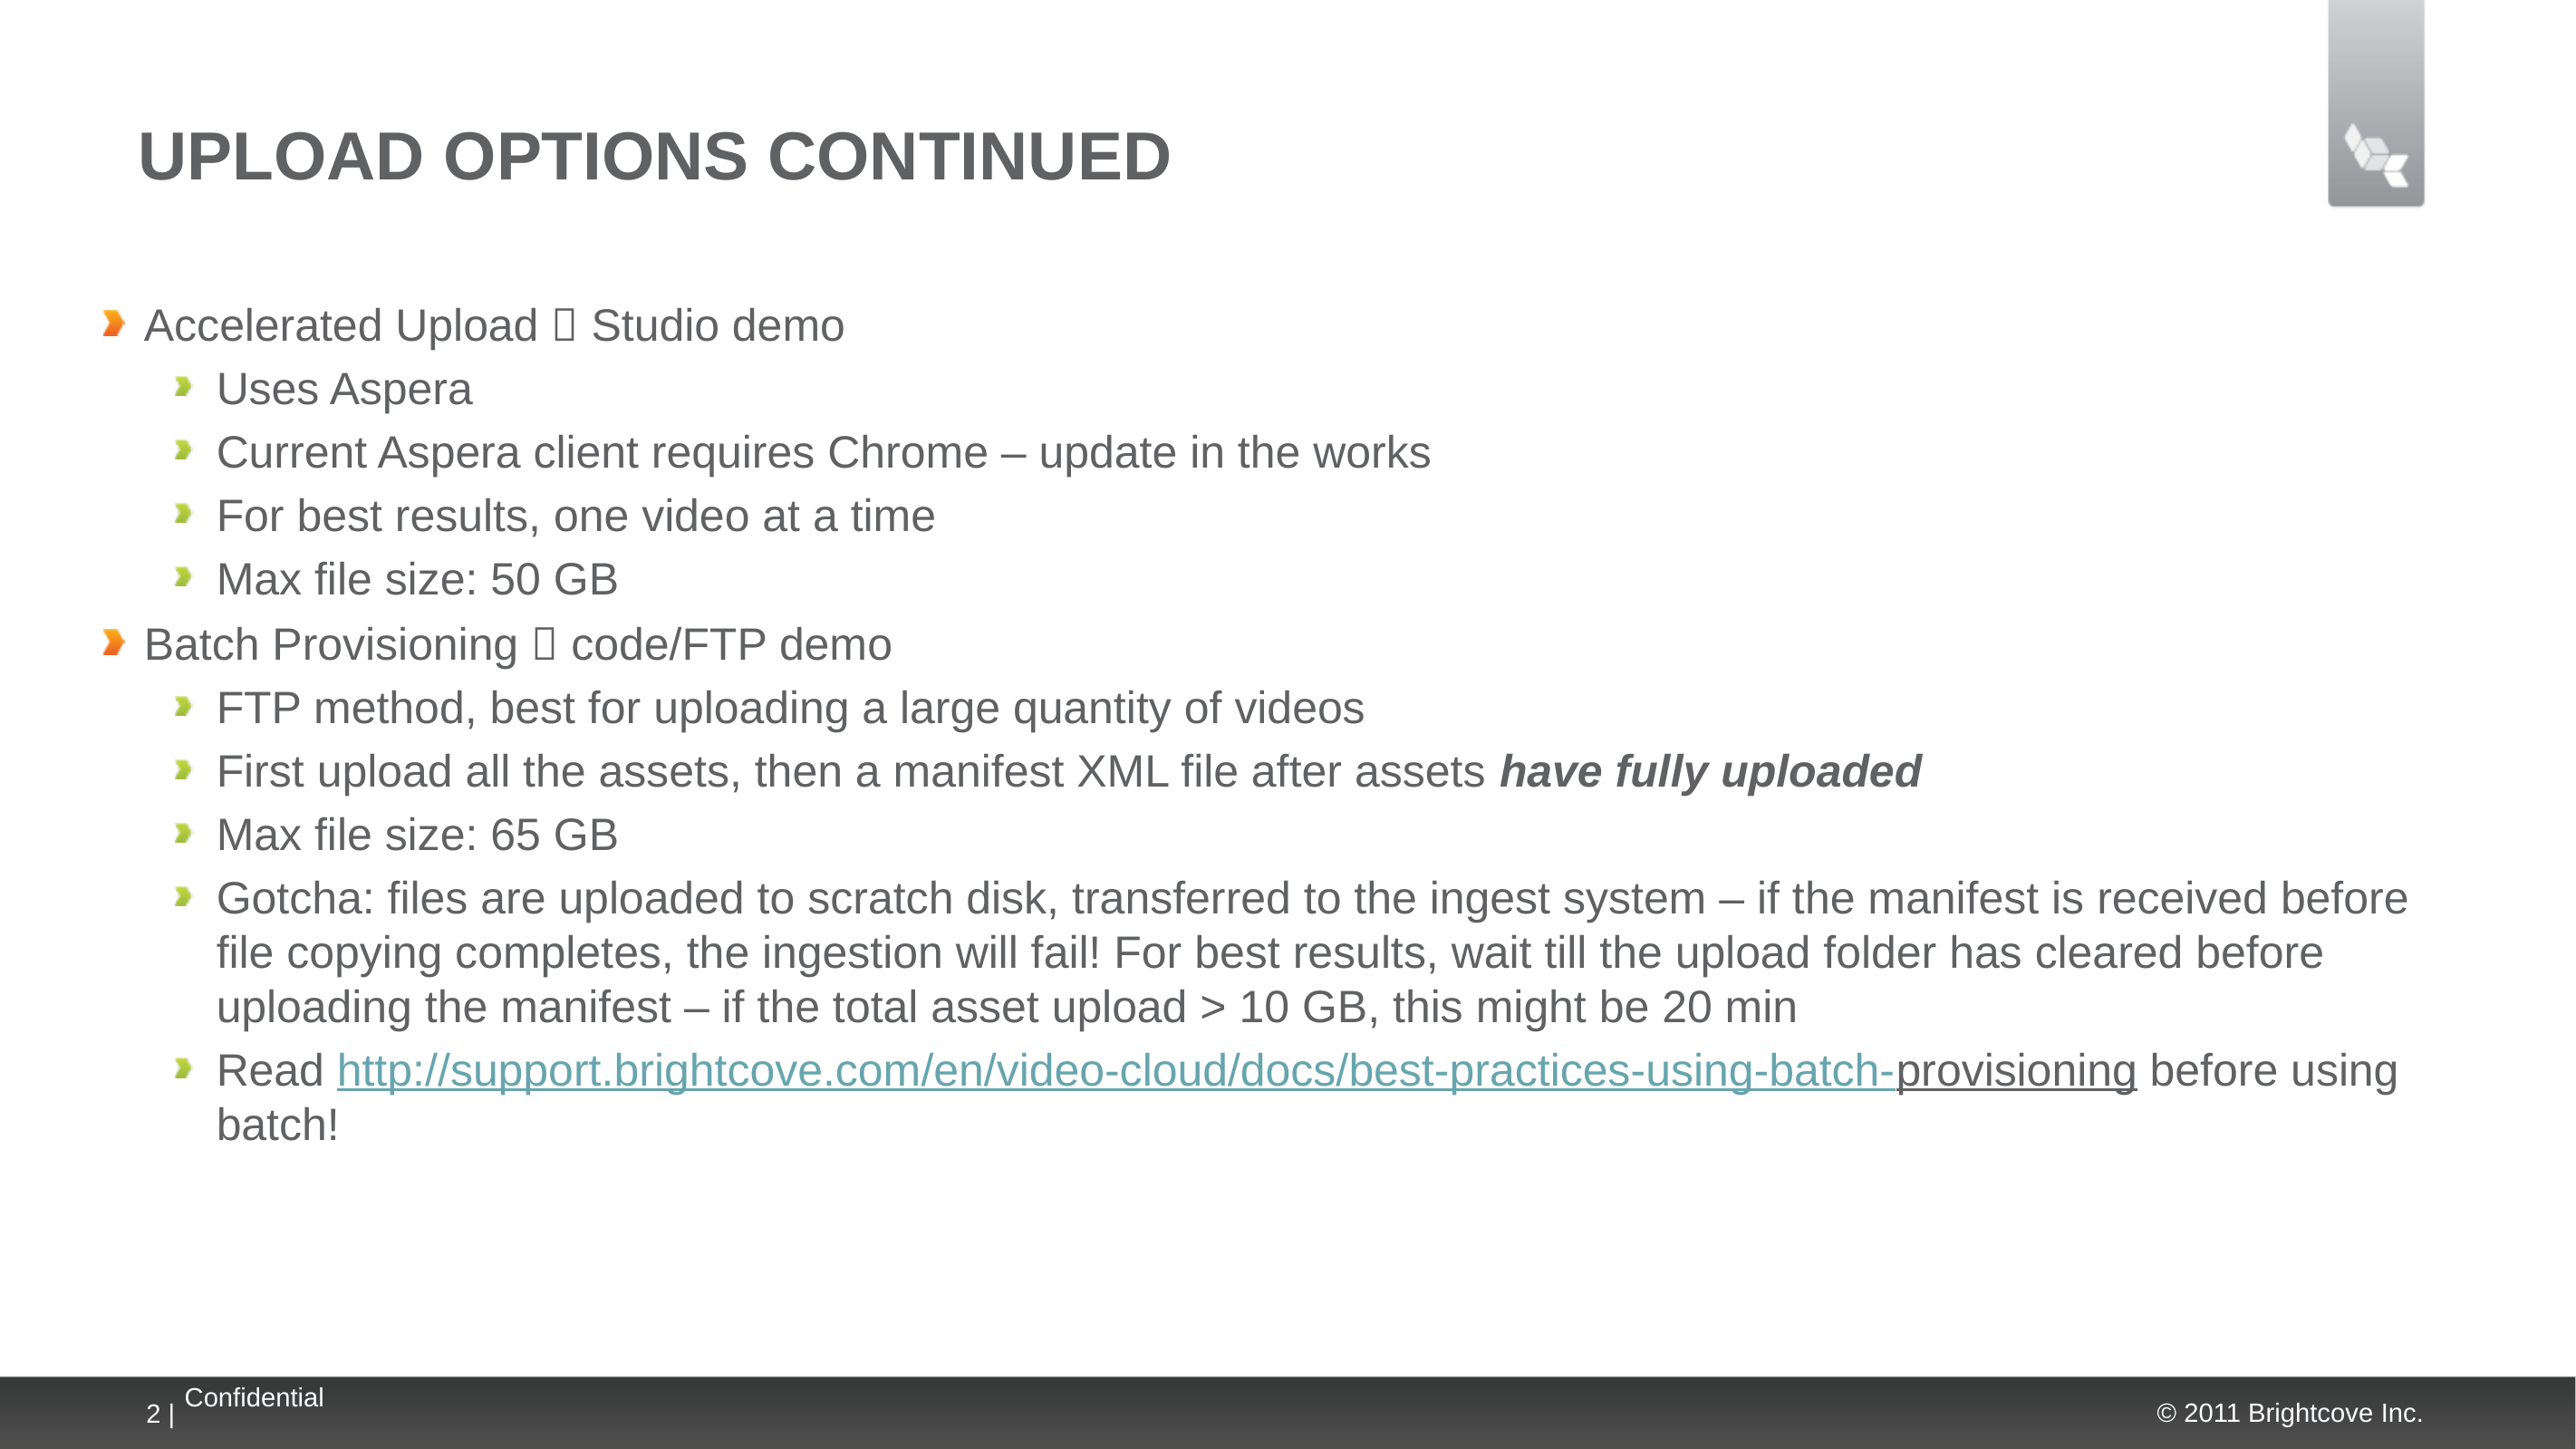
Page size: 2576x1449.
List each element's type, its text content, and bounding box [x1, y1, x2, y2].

footer Confidential [171, 1374, 988, 1449]
picture [0, 0, 2576, 1449]
title Upload Options Continued [115, 43, 2270, 261]
slide_number 2 | [88, 1374, 171, 1449]
list Accelerated Upload  Studio demo Uses Aspera Current Aspera client requires Chrome – update in the works For best results, one video at a time Max file size: 50 GB Batch Provisioning  code/FTP demo FTP method, best for uploading a large quantity of videos First upload all the assets, then a manifest XML file after assets have fully uploaded Max file size: 65 GB Gotcha: files are uploaded to scratch disk, transferred to the ingest system – if the manifest is received before file copying completes, the ingestion will fail! For best results, wait till the upload folder has cleared before uploading the manifest – if the total asset upload > 10 GB, this might be 20 min Read http://support.brightcove.com/en/video-cloud/docs/best-practices-using-batch-provisioning before using batch! [80, 284, 2441, 1207]
